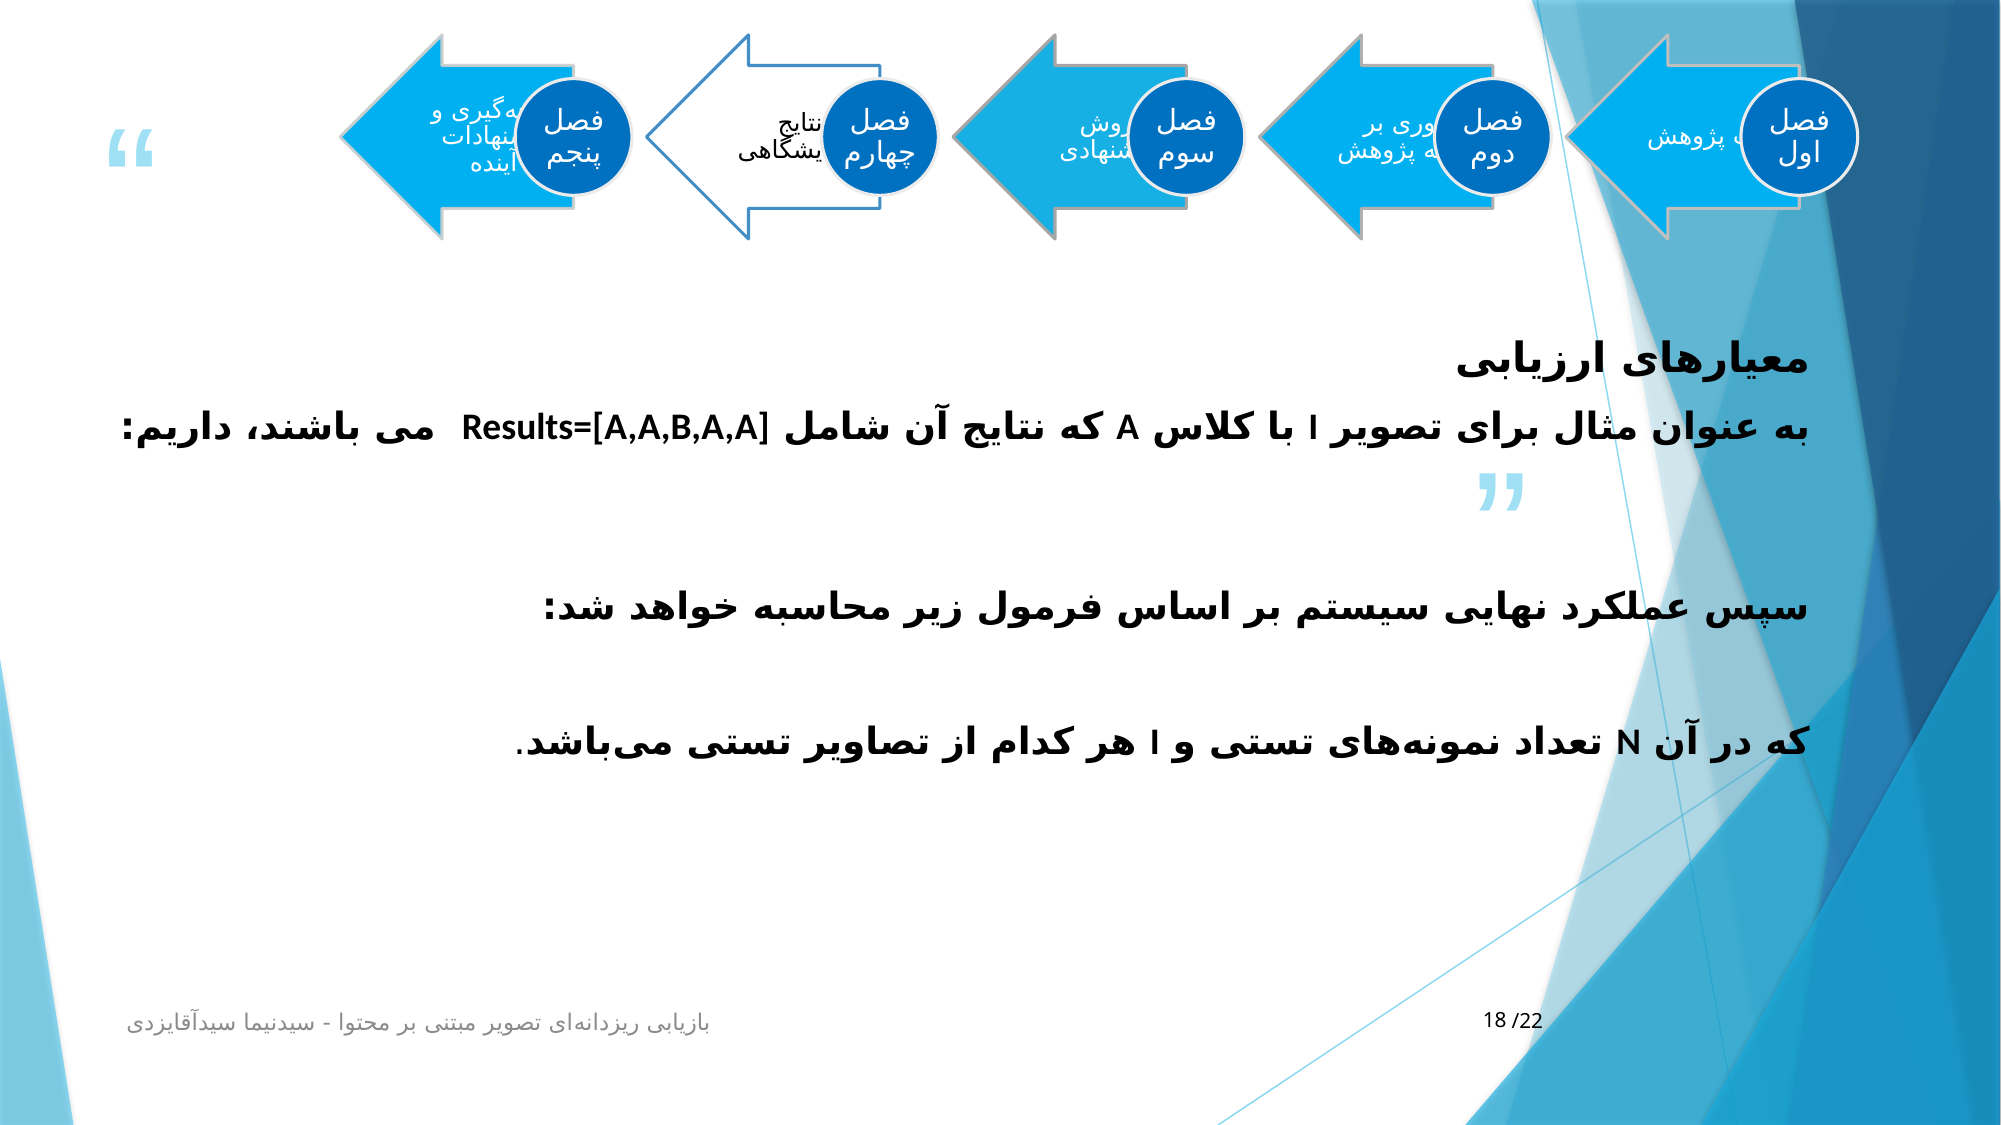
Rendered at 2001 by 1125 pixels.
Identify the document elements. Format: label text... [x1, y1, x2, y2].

footer بازیابی ریزدانه‌ای تصویر مبتنی بر محتوا - سیدنیما سیدآقایزدی [111, 991, 1145, 1051]
slide_number 18 [1409, 991, 1522, 1051]
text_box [338, 8, 1859, 266]
